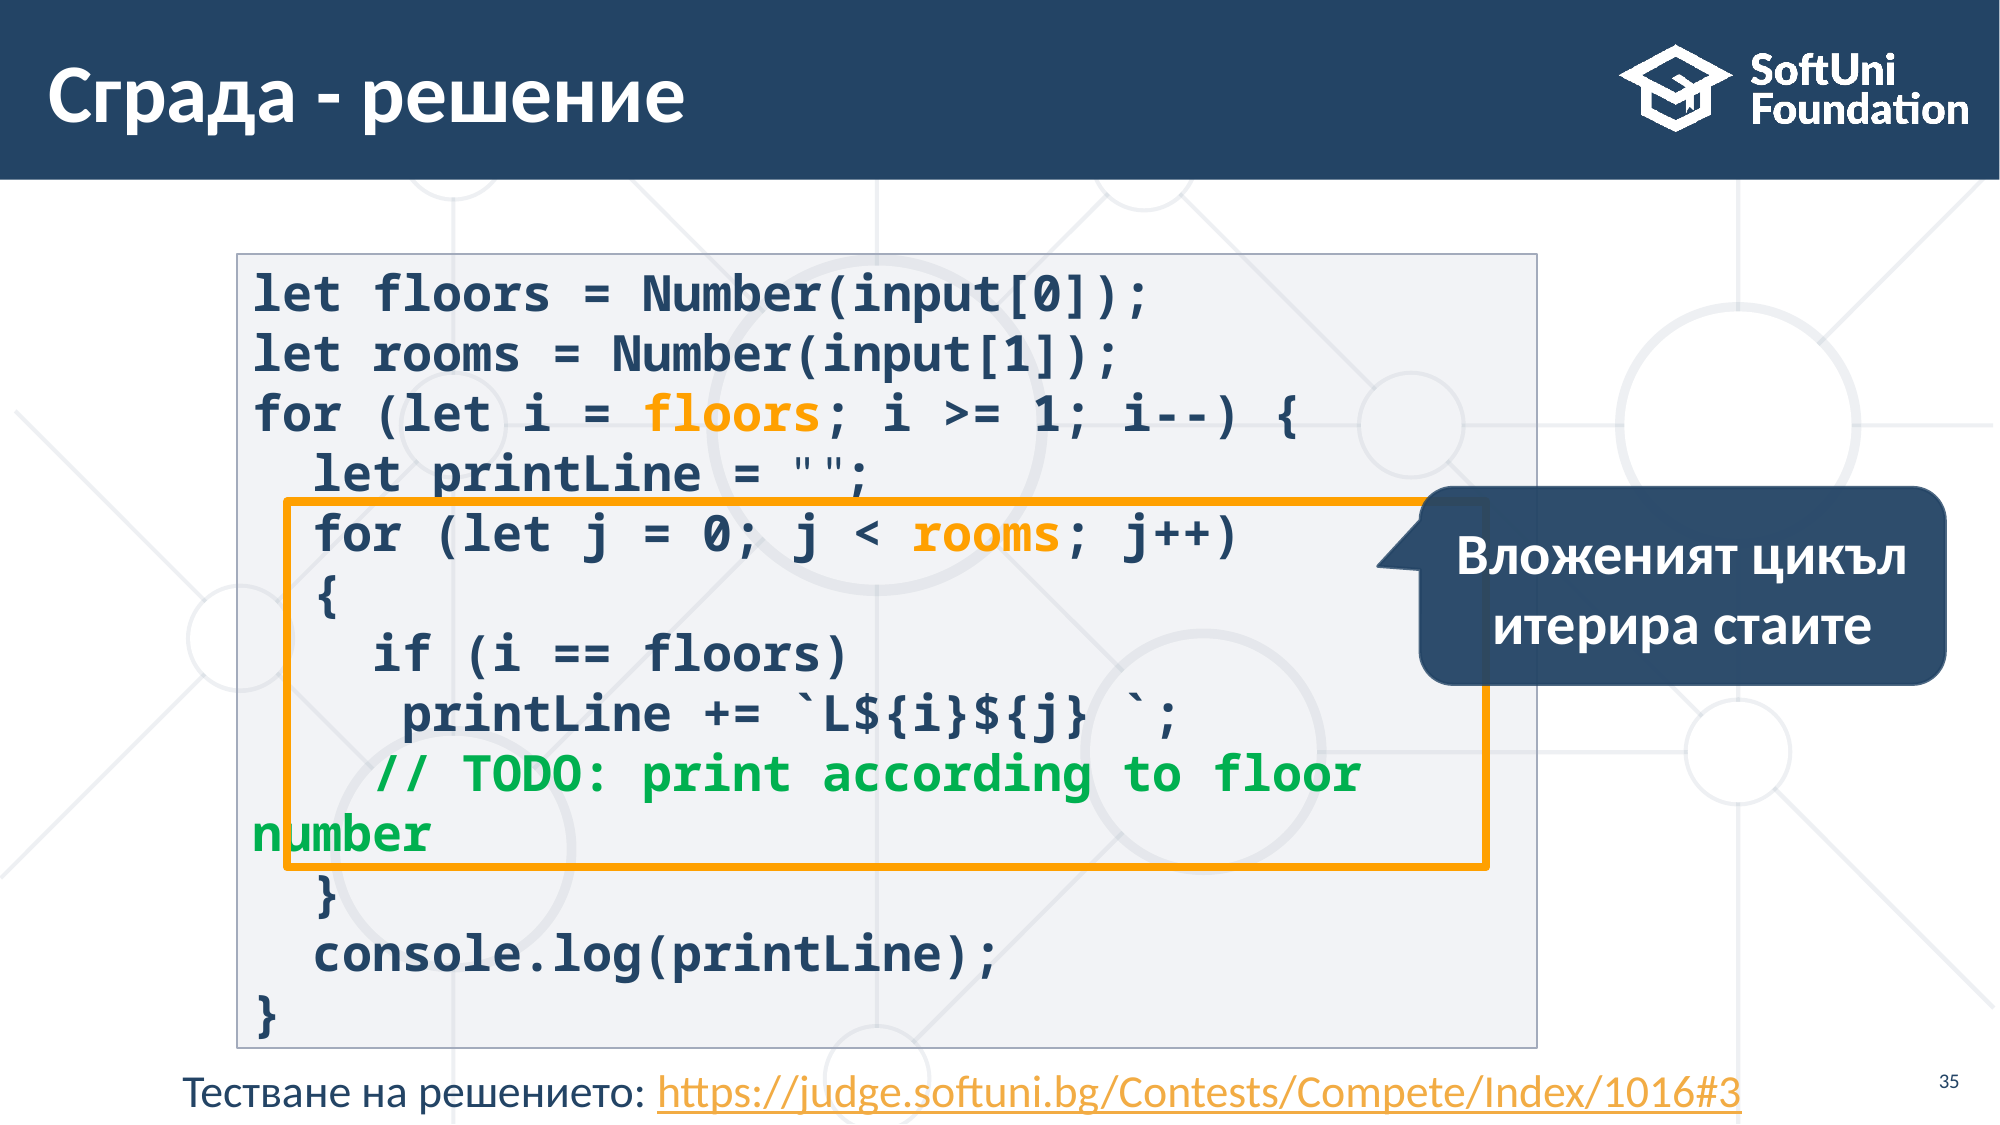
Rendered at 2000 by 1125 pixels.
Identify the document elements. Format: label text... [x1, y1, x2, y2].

title Сграда - решение [31, 16, 1591, 162]
text_box Вложеният цикъл итерира стаите [1375, 485, 1948, 687]
picture [1618, 44, 1968, 132]
text_box let floors = Number(input[0]); let rooms = Number(input[1]); for (let i = floors; i >= 1; i--) { let printLine = " "; for (let j = 0; j < rooms; j++) { if (i == floors) printLine += `L${i}${j} `; // TODO: print according to floor number } console.log(printLine); } [237, 253, 1538, 1049]
text_box Тестване на решението: https://judge.softuni.bg/Contests/Compete/Index/1016#3 [74, 1054, 1850, 1125]
slide_number 35 [1895, 1054, 1966, 1106]
text_box [285, 499, 1488, 869]
